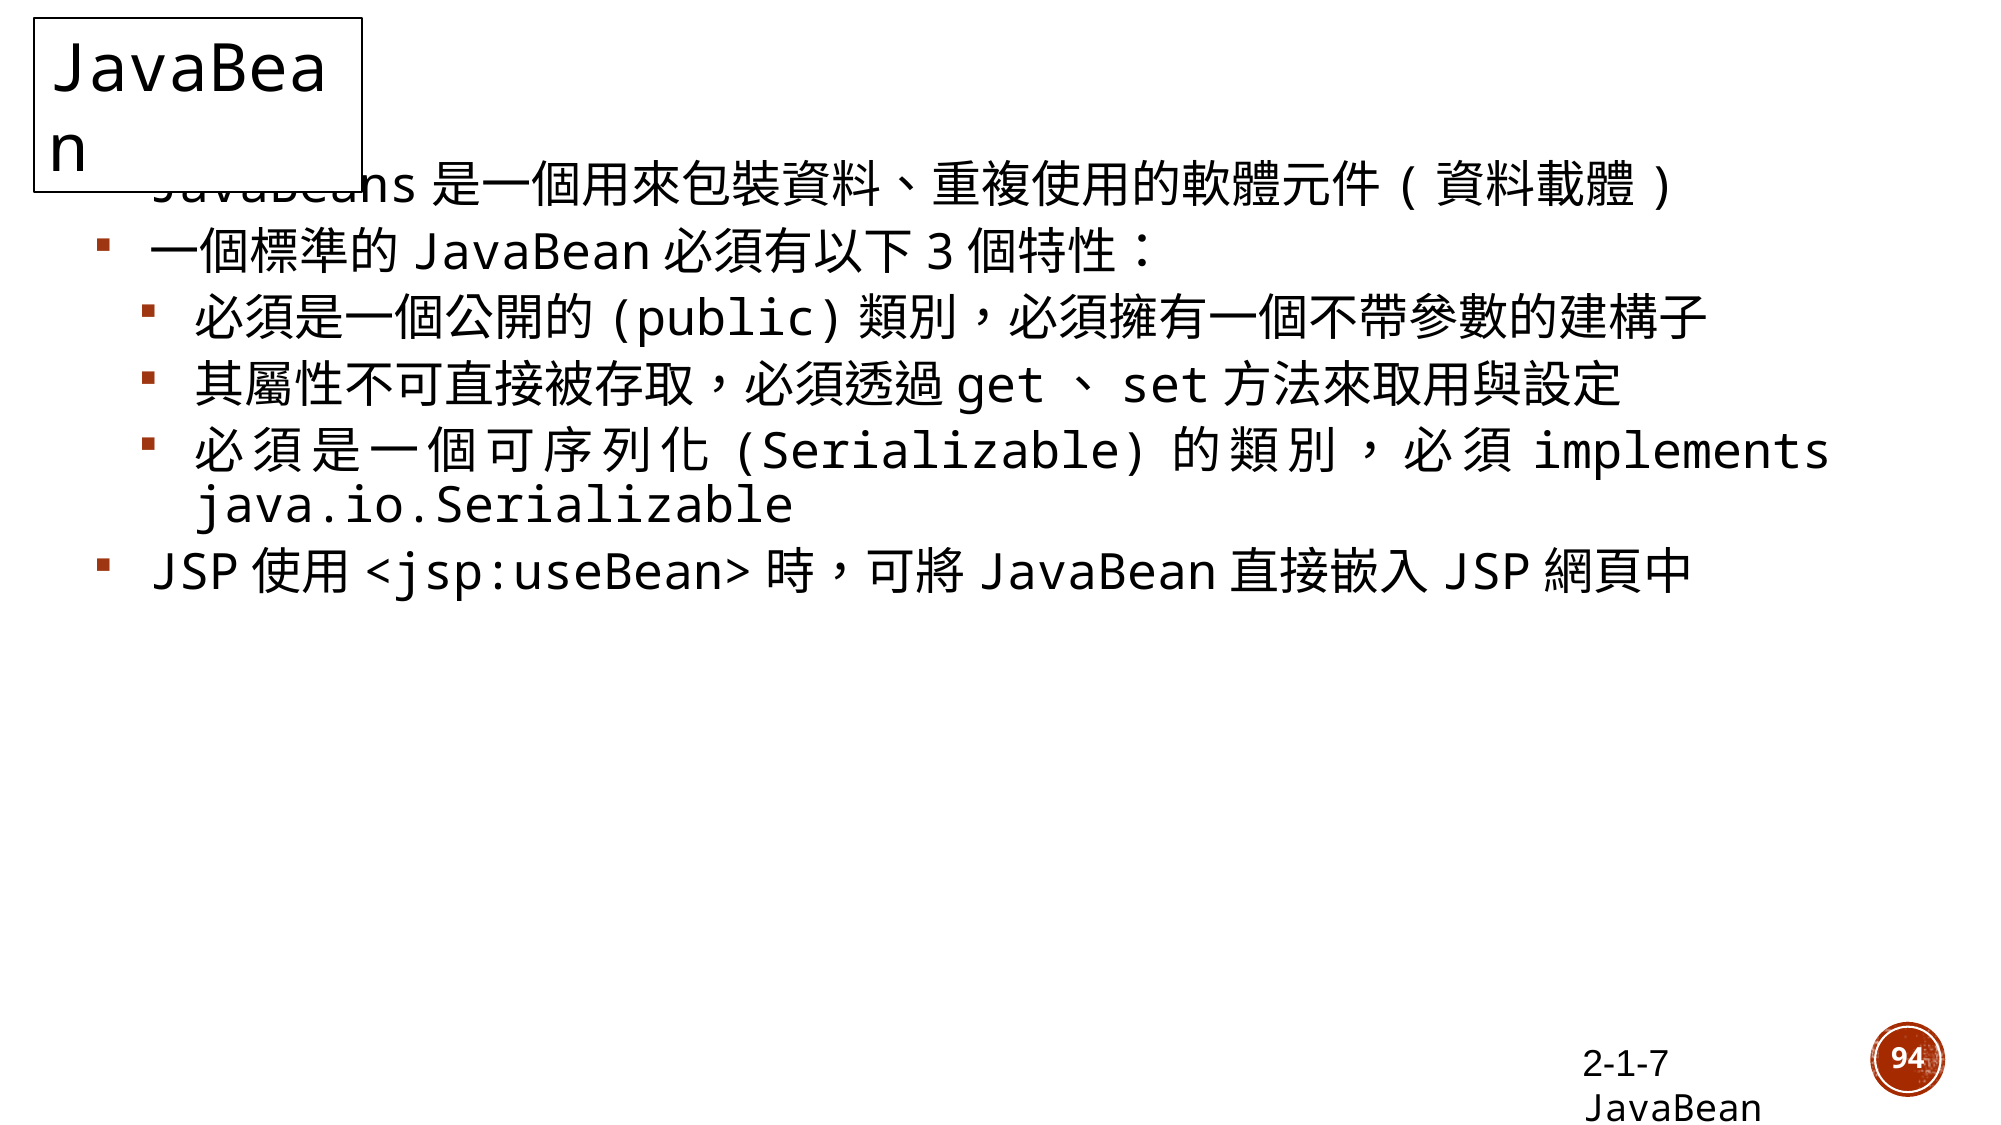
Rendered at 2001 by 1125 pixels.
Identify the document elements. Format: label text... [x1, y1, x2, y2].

list JavaBeans是一個用來包裝資料、重複使用的軟體元件(資料載體) 一個標準的JavaBean必須有以下3個特性： 必須是一個公開的(public)類別，必須擁有一個不帶參數的建構子 其屬性不可直接被存取，必須透過get、set方法來取用與設定 必須是一個可序列化(Serializable)的類別，必須implements java.io.Serializable JSP使用<jsp:useBean>時，可將JavaBean直接嵌入JSP網頁中 [33, 152, 1848, 1125]
text_box 2-1-7 JavaBean [1567, 1031, 1870, 1125]
text_box JavaBean [33, 17, 363, 193]
slide_number 94 [1855, 1028, 1961, 1089]
